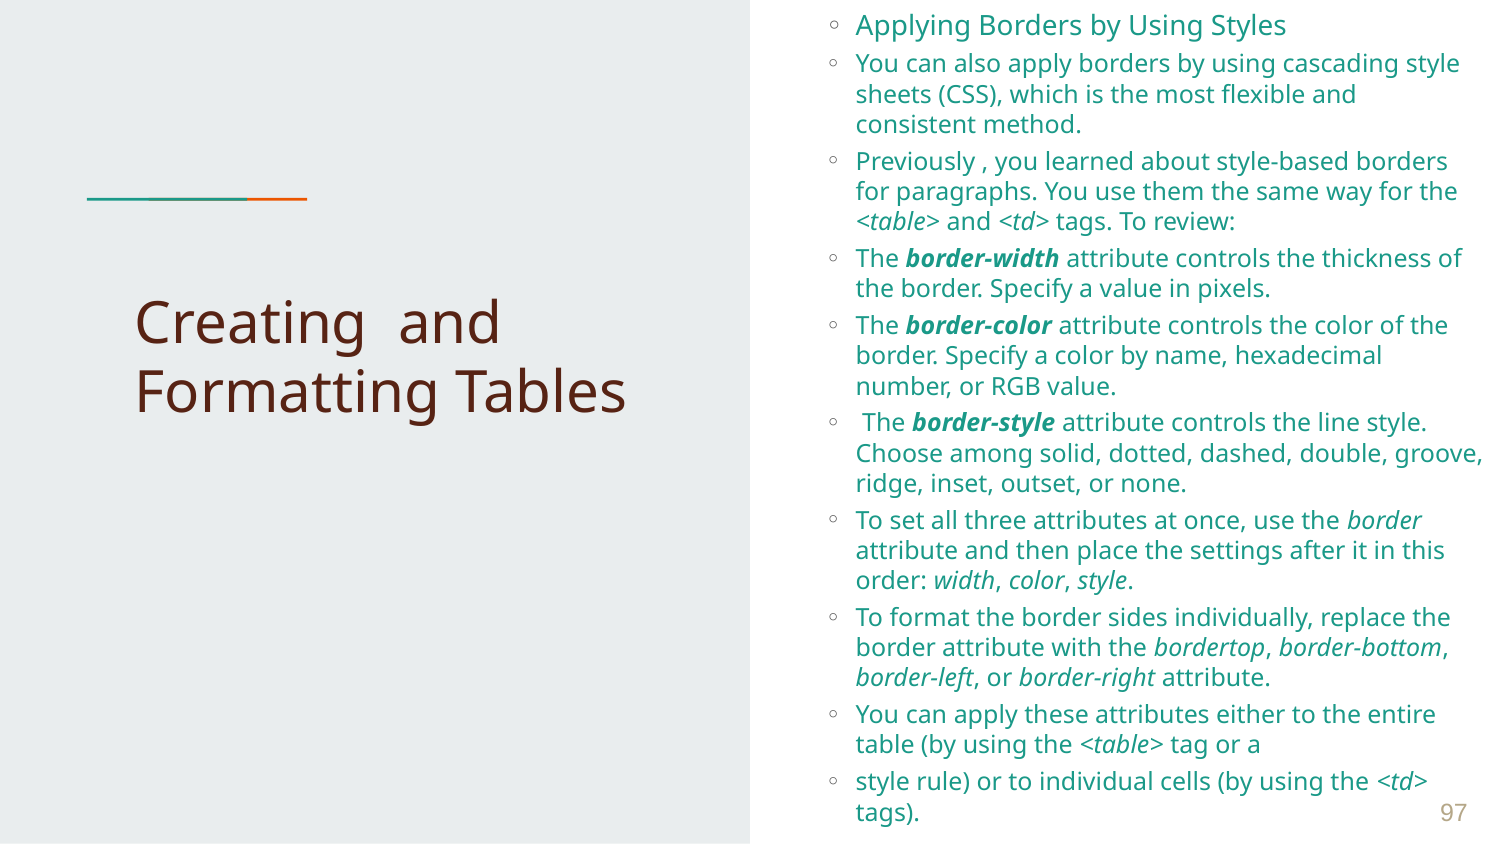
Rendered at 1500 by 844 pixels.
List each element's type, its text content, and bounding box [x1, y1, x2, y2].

title Creating and Formatting Tables [119, 216, 662, 494]
list Applying Borders by Using Styles You can also apply borders by using cascading style sheets (CSS), which is the most flexible and consistent method. Previously , you learned about style-based borders for paragraphs. You use them the same way for the <table> and <td> tags. To review: The border-width attribute controls the thickness of the border. Specify a value in pixels. The border-color attribute controls the color of the border. Specify a color by name, hexadecimal number, or RGB value. The border-style attribute controls the line style. Choose among solid, dotted, dashed, double, groove, ridge, inset, outset, or none. To set all three attributes at once, use the border attribute and then place the settings after it in this order: width, color, style. To format the border sides individually, replace the border attribute with the bordertop, border-bottom, border-left, or border-right attribute. You can apply these attributes either to the entire table (by using the <table> tag or a style rule) or to individual cells (by using the <td> tags). [750, 0, 1500, 844]
